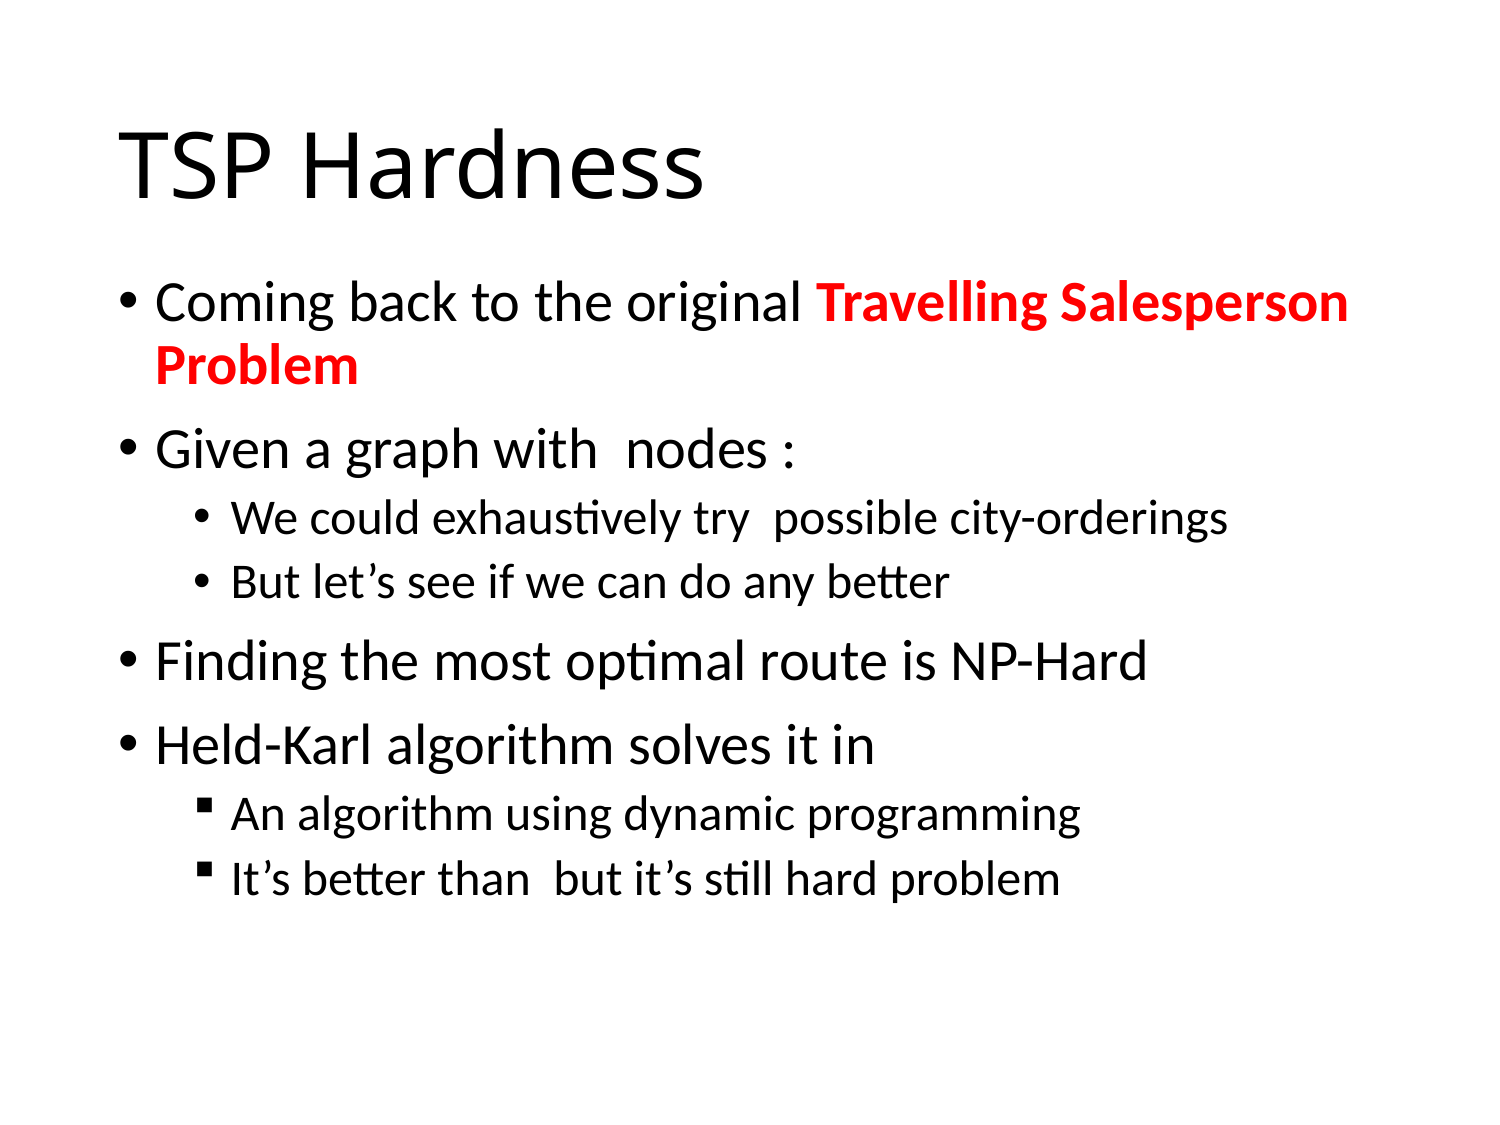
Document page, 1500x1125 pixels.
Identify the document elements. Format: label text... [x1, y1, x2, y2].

title TSP Hardness [103, 59, 1397, 278]
